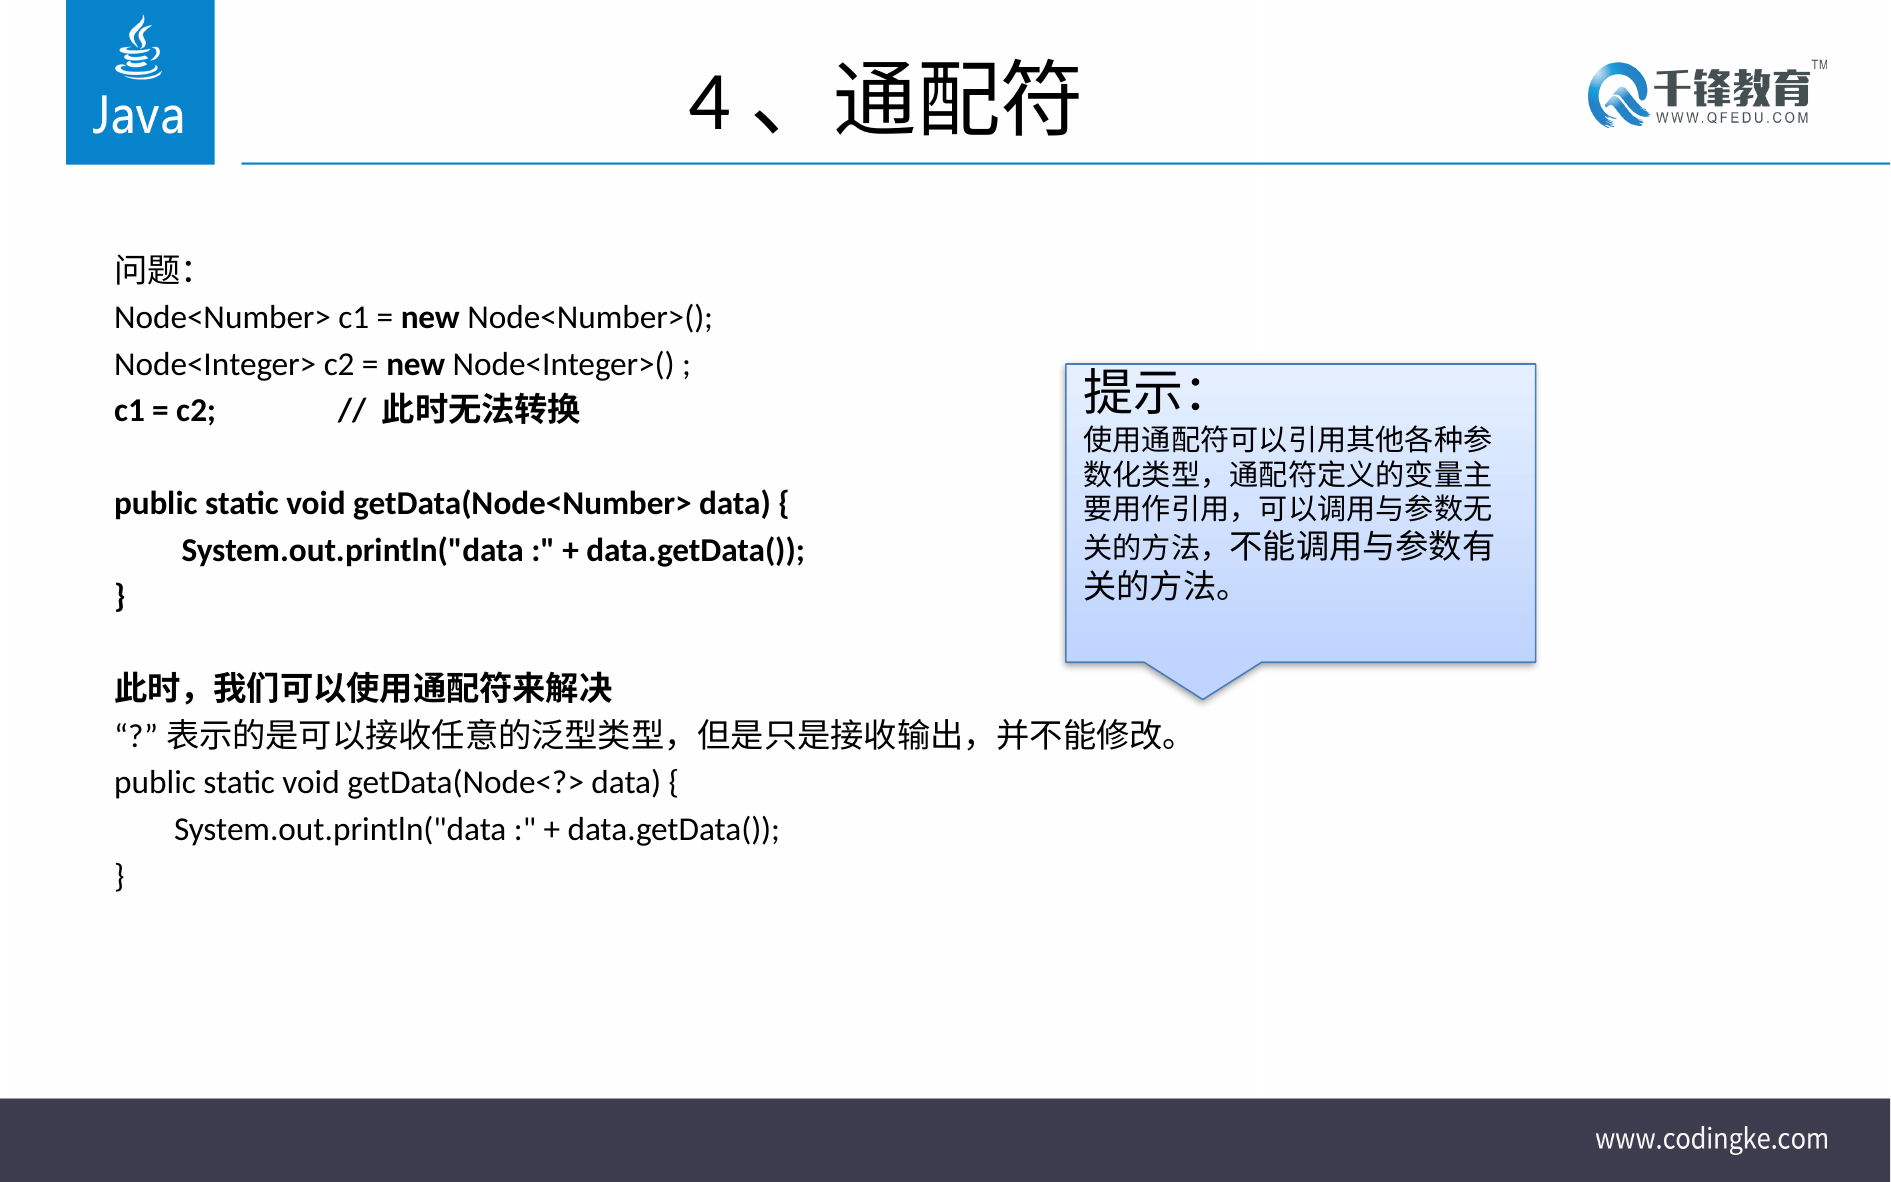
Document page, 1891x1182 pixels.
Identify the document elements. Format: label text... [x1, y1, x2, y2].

picture [0, 0, 1891, 1182]
text_box 提示： 使用通配符可以引用其他各种参数化类型，通配符定义的变量主要用作引用，可以调用与参数无关的方法，不能调用与参数有关的方法。 [1065, 363, 1537, 701]
list 问题： Node<Number> c1 = new Node<Number>(); Node<Integer> c2 = new Node<Integer>() ; c1 = c2; // 此时无法转换 public static void getData(Node<Number> data) { System.out.println("data :" + data.getData()); } 此时，我们可以使用通配符来解决 “?”表示的是可以接收任意的泛型类型，但是只是接收输出，并不能修改。 public static void getData(Node<?> data) { System.out.println("data :" + data.getData()); } [94, 239, 1796, 1036]
title 4、通配符 [236, 47, 1536, 147]
